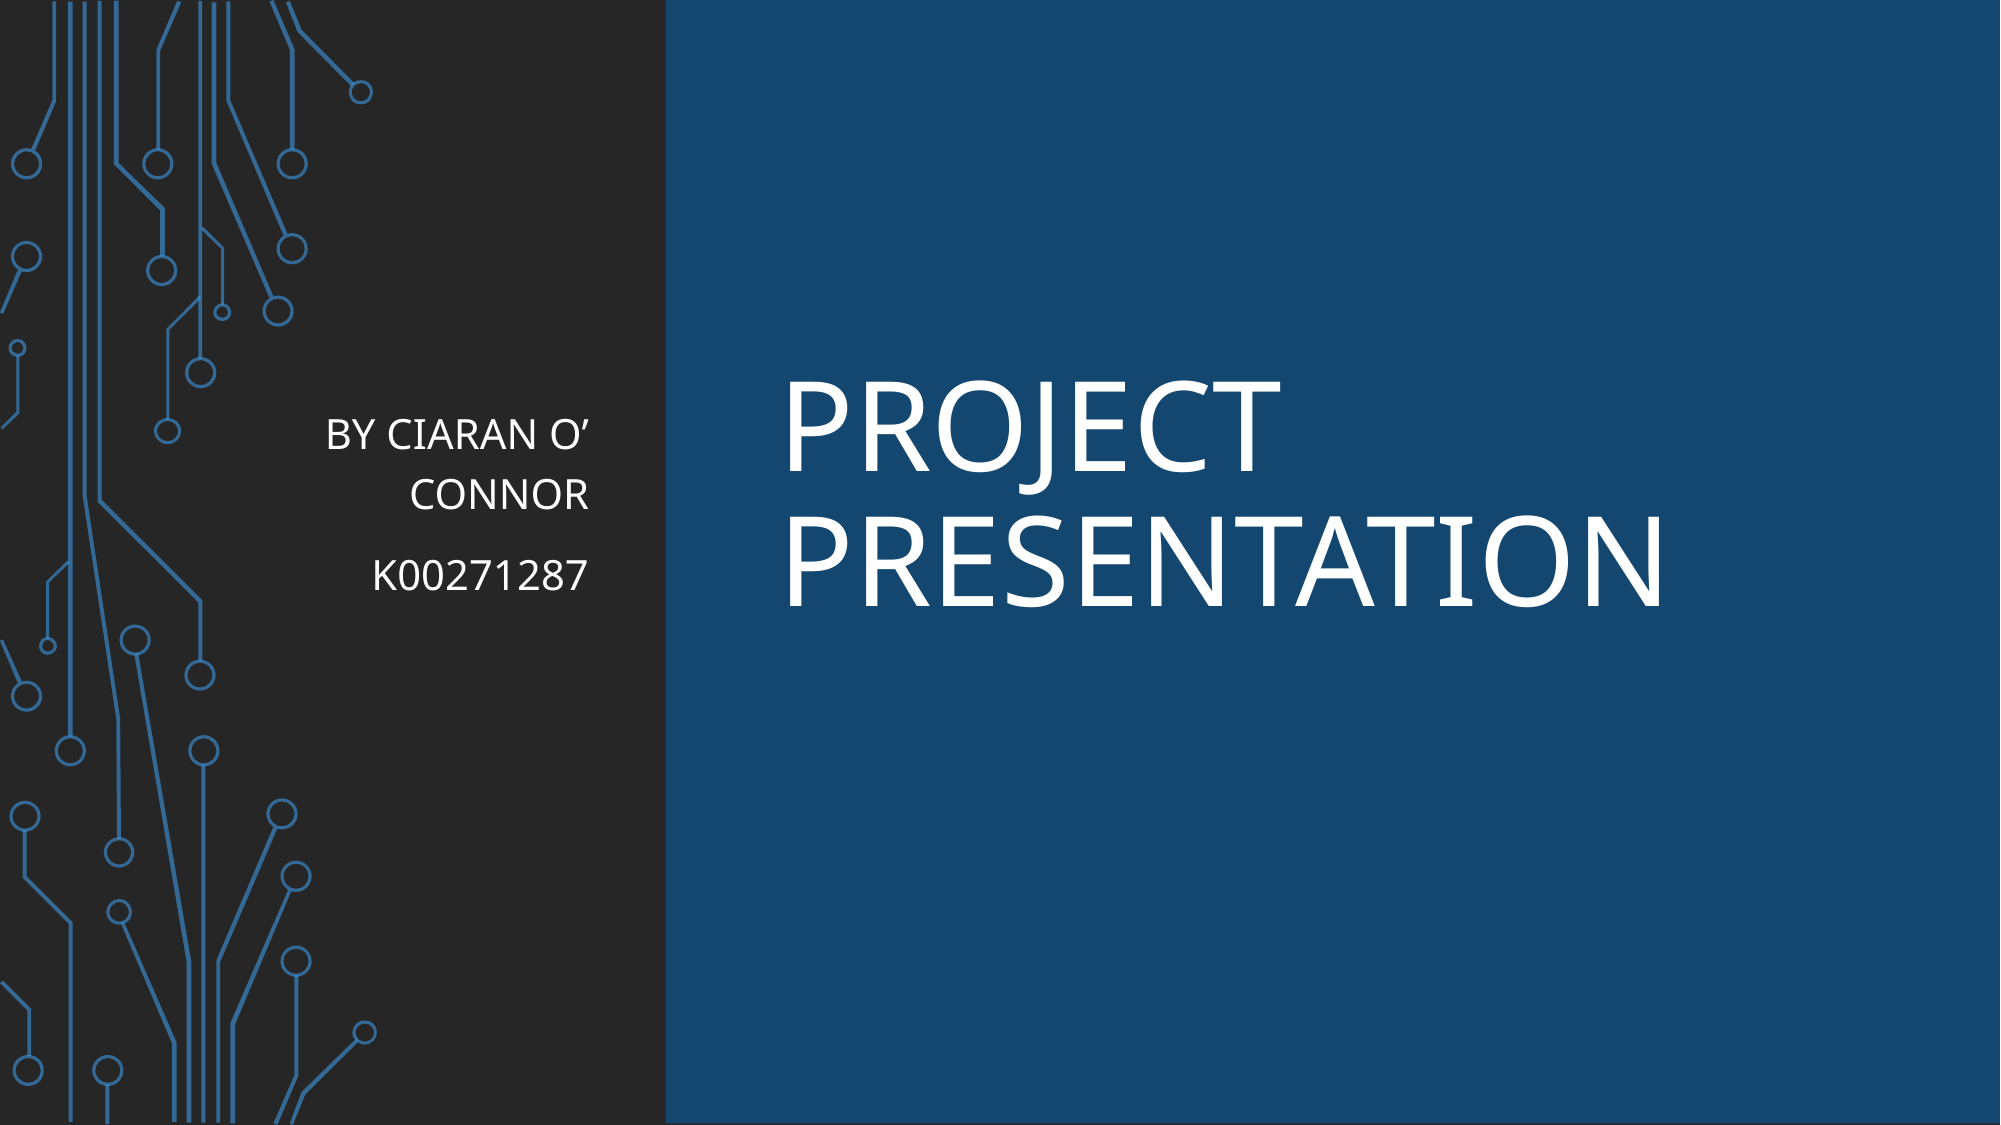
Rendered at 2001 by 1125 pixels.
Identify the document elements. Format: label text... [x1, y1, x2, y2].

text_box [0, 0, 379, 1125]
text_box [379, 0, 2000, 1125]
subtitle By Ciaran O’ Connor K00271287 [379, 158, 605, 839]
text_box [665, 0, 2000, 1124]
title Project Presentation [763, 158, 1750, 839]
